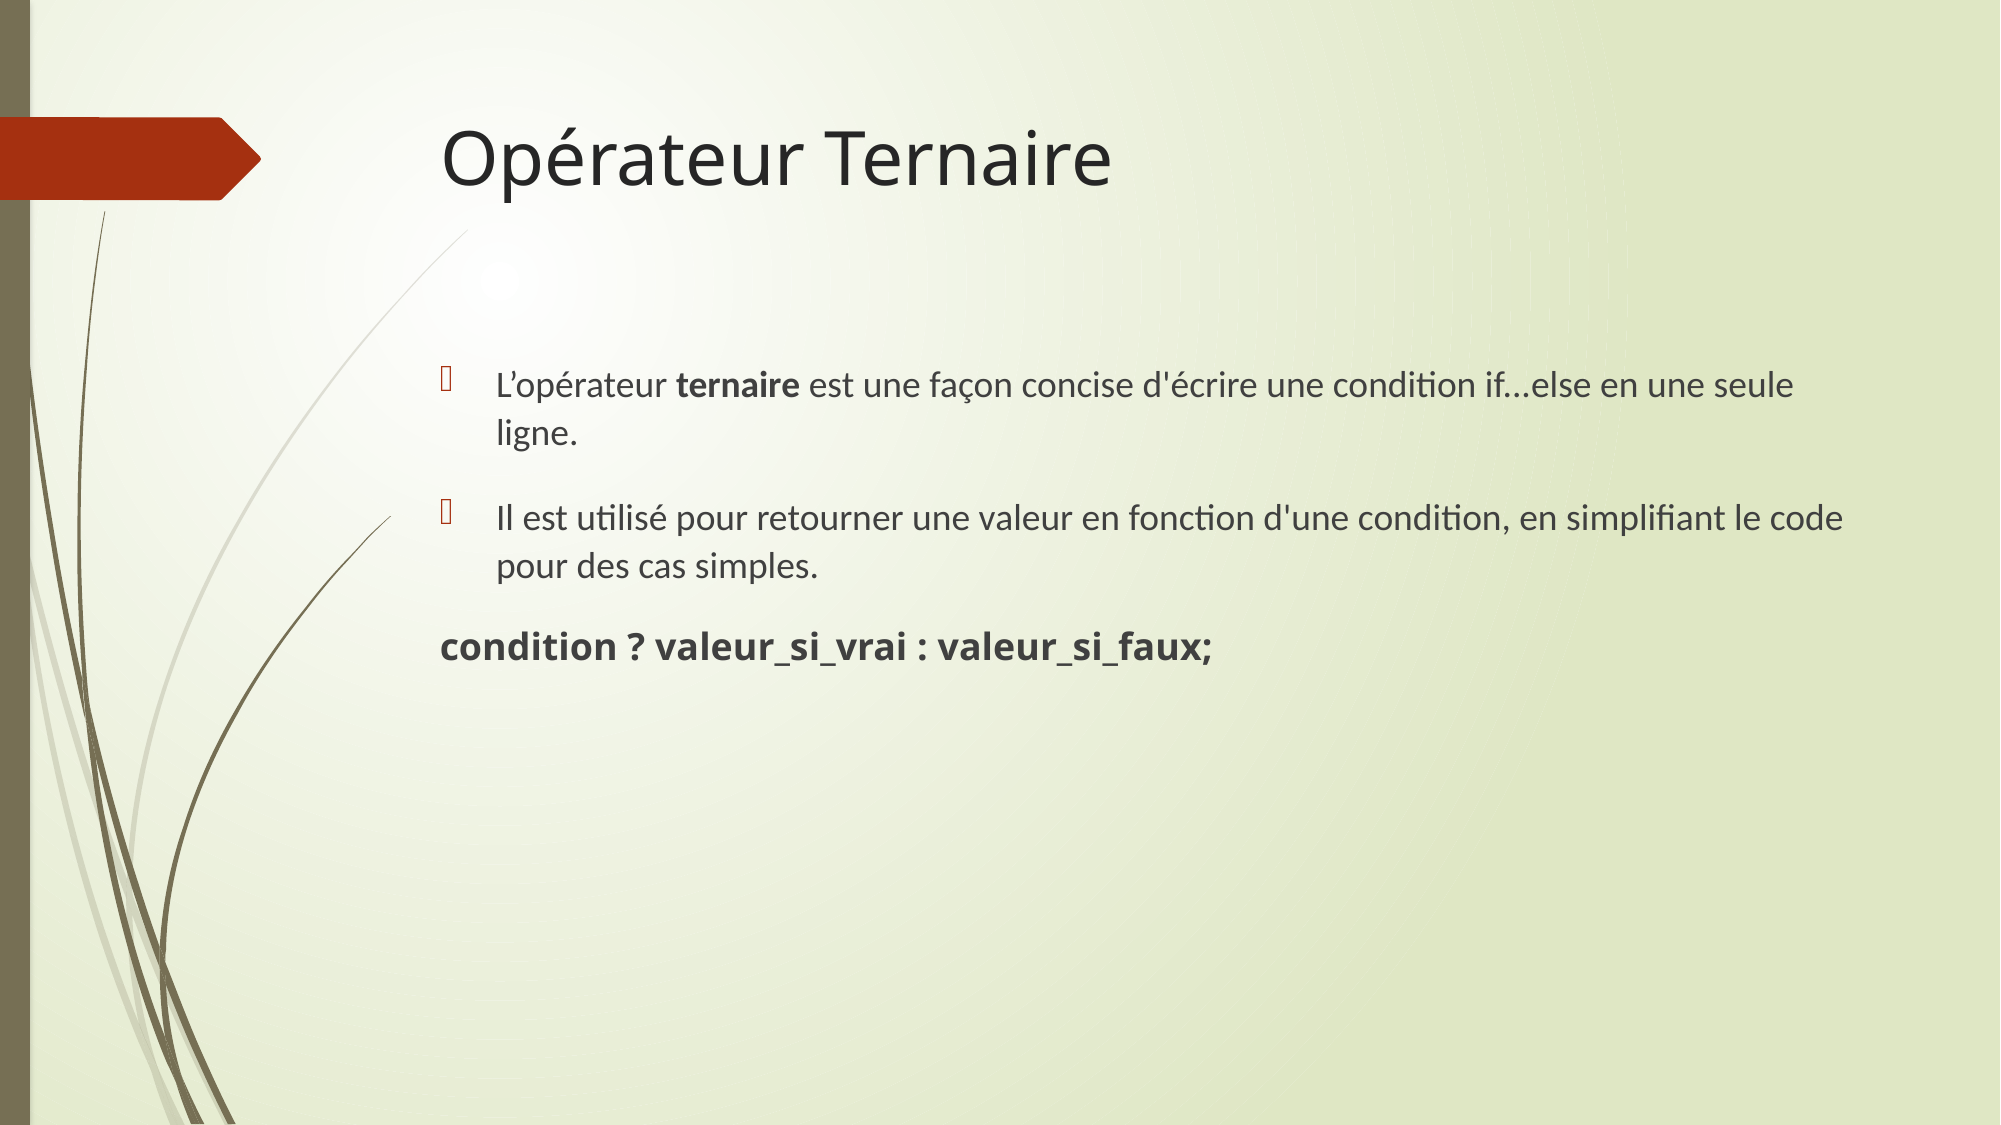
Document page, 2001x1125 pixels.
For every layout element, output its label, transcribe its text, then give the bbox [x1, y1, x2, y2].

title Opérateur Ternaire [425, 102, 1888, 313]
list L’opérateur ternaire est une façon concise d'écrire une condition if...else en une seule ligne. Il est utilisé pour retourner une valeur en fonction d'une condition, en simplifiant le code pour des cas simples. condition ? valeur_si_vrai : valeur_si_faux; [424, 350, 1888, 970]
